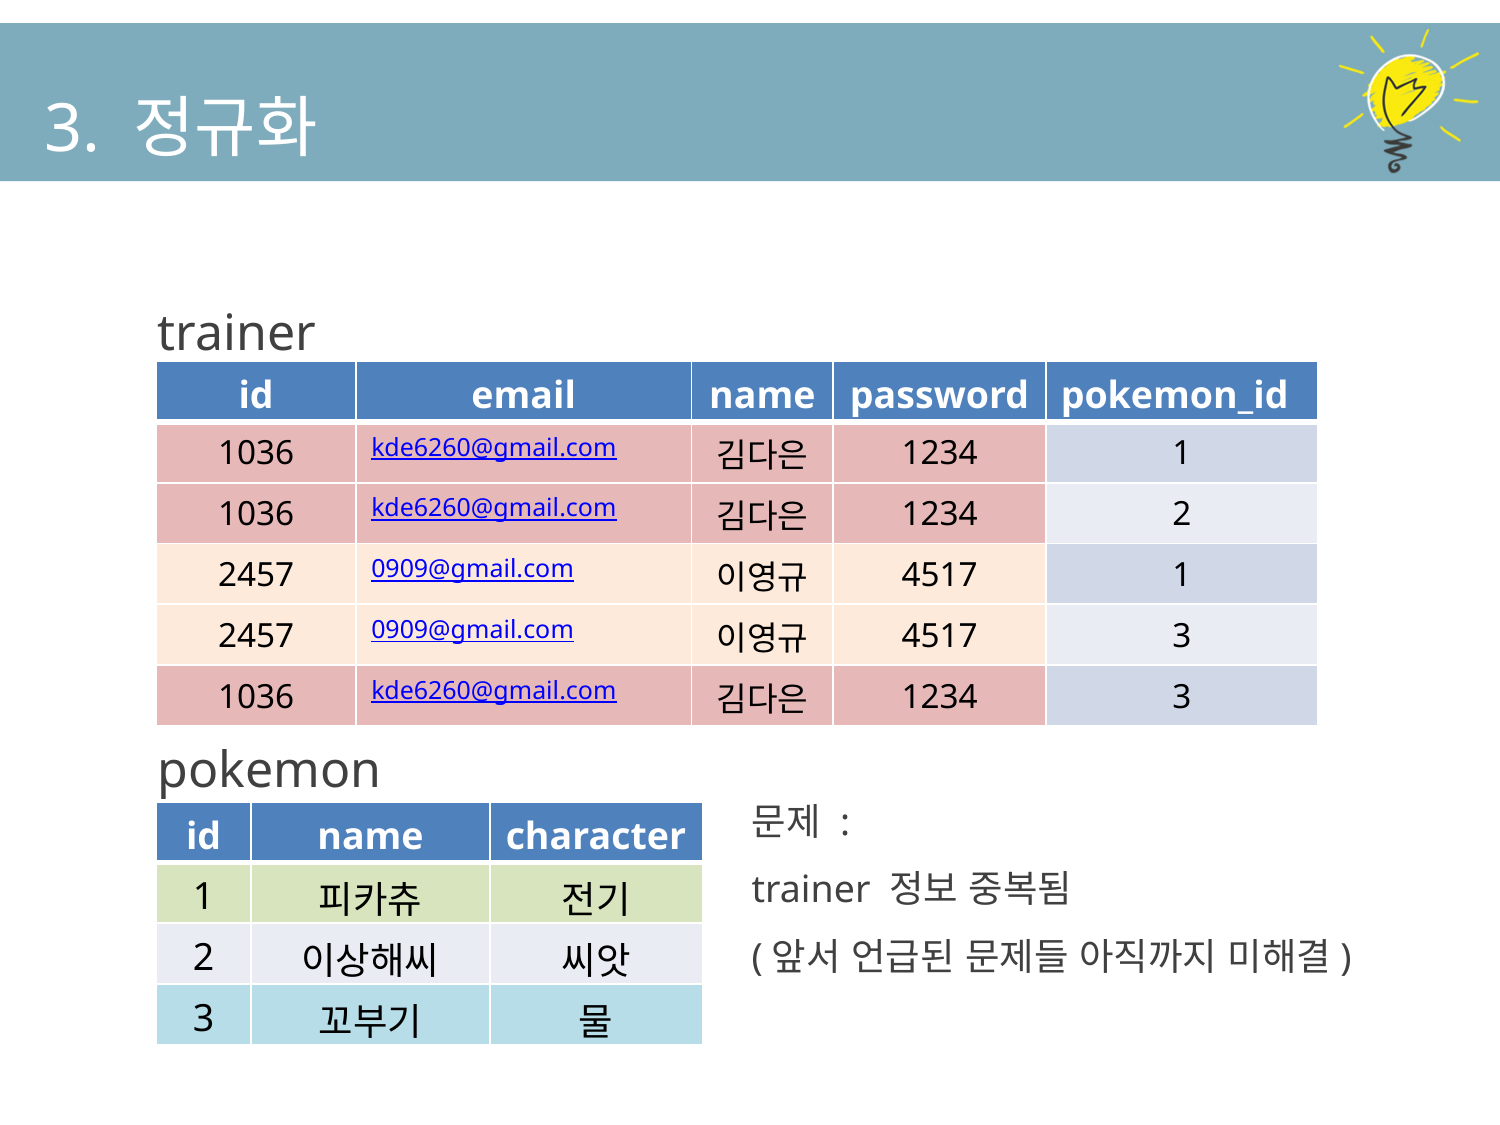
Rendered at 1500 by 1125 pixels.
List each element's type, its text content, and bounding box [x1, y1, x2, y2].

table_header name [692, 362, 832, 419]
table_header id [157, 805, 250, 860]
table_cell kde6260@gmail.com [357, 666, 691, 725]
table_cell kde6260@gmail.com [357, 425, 691, 482]
table_cell 1 [157, 865, 250, 922]
table_cell 전기 [491, 865, 702, 922]
table_header pokemon_id [1047, 362, 1317, 419]
table_cell 2457 [157, 605, 355, 664]
table_cell 1036 [157, 666, 355, 725]
table_cell 4517 [834, 605, 1045, 664]
table_header id [157, 362, 355, 419]
text_box trainer [142, 293, 605, 369]
table_cell kde6260@gmail.com [357, 484, 691, 543]
table_header password [834, 362, 1045, 419]
table_cell 피카츄 [252, 865, 489, 922]
table_cell 이영규 [692, 544, 832, 603]
table_cell 4517 [834, 544, 1045, 603]
table_cell 씨앗 [491, 924, 702, 983]
table_cell 김다은 [692, 666, 832, 725]
table_cell 1036 [157, 425, 355, 482]
table_cell 1 [1047, 544, 1317, 603]
text_box pokemon [142, 729, 408, 805]
table_header character [491, 803, 702, 860]
table_cell 김다은 [692, 425, 832, 482]
table_header email [357, 362, 691, 419]
table_cell 2 [157, 924, 250, 983]
table_cell 1234 [834, 425, 1045, 482]
table_cell 0909@gmail.com [357, 605, 691, 664]
table_cell 3 [157, 985, 250, 1044]
picture [0, 0, 1500, 1125]
text_box 문제 : trainer 정보 중복됨 (앞서 언급된 문제들 아직까지 미해결) [736, 767, 1500, 985]
table_header name [252, 803, 489, 860]
table_cell 이영규 [692, 605, 832, 664]
table_cell 1036 [157, 484, 355, 543]
table_cell 3 [1047, 666, 1317, 725]
text_box 3. 정규화 [29, 76, 904, 172]
table_cell 1234 [834, 484, 1045, 543]
table_cell 1234 [834, 666, 1045, 725]
table_cell 2 [1047, 484, 1317, 543]
table_cell 꼬부기 [252, 985, 489, 1044]
table_cell 김다은 [692, 484, 832, 543]
table_cell 물 [491, 985, 702, 1044]
table_cell 3 [1047, 605, 1317, 664]
table_cell 이상해씨 [252, 924, 489, 983]
table_cell 1 [1047, 425, 1317, 482]
table_cell 0909@gmail.com [357, 544, 691, 603]
table_cell 2457 [157, 544, 355, 603]
